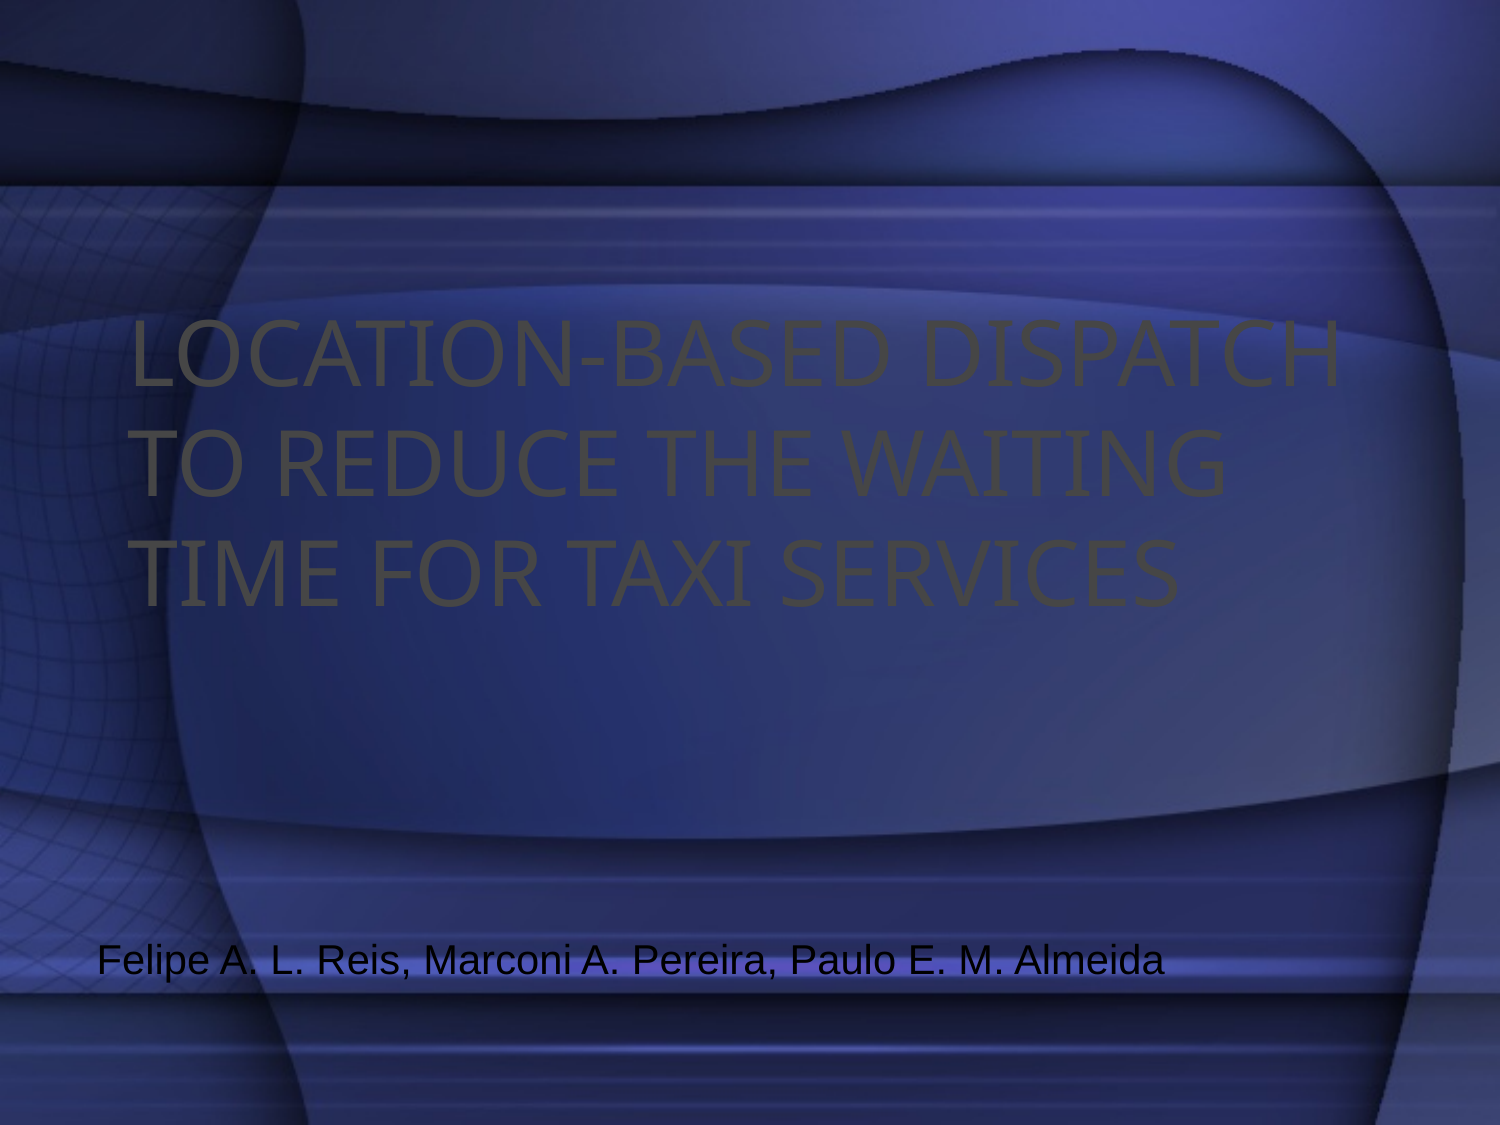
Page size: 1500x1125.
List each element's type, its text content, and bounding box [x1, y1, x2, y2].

title LOCATION-BASED DISPATCH TO REDUCE THE WAITING TIME FOR TAXI SERVICES [112, 187, 1388, 732]
text_box Felipe A. L. Reis, Marconi A. Pereira, Paulo E. M. Almeida [81, 925, 1360, 991]
picture [0, 0, 1500, 1125]
